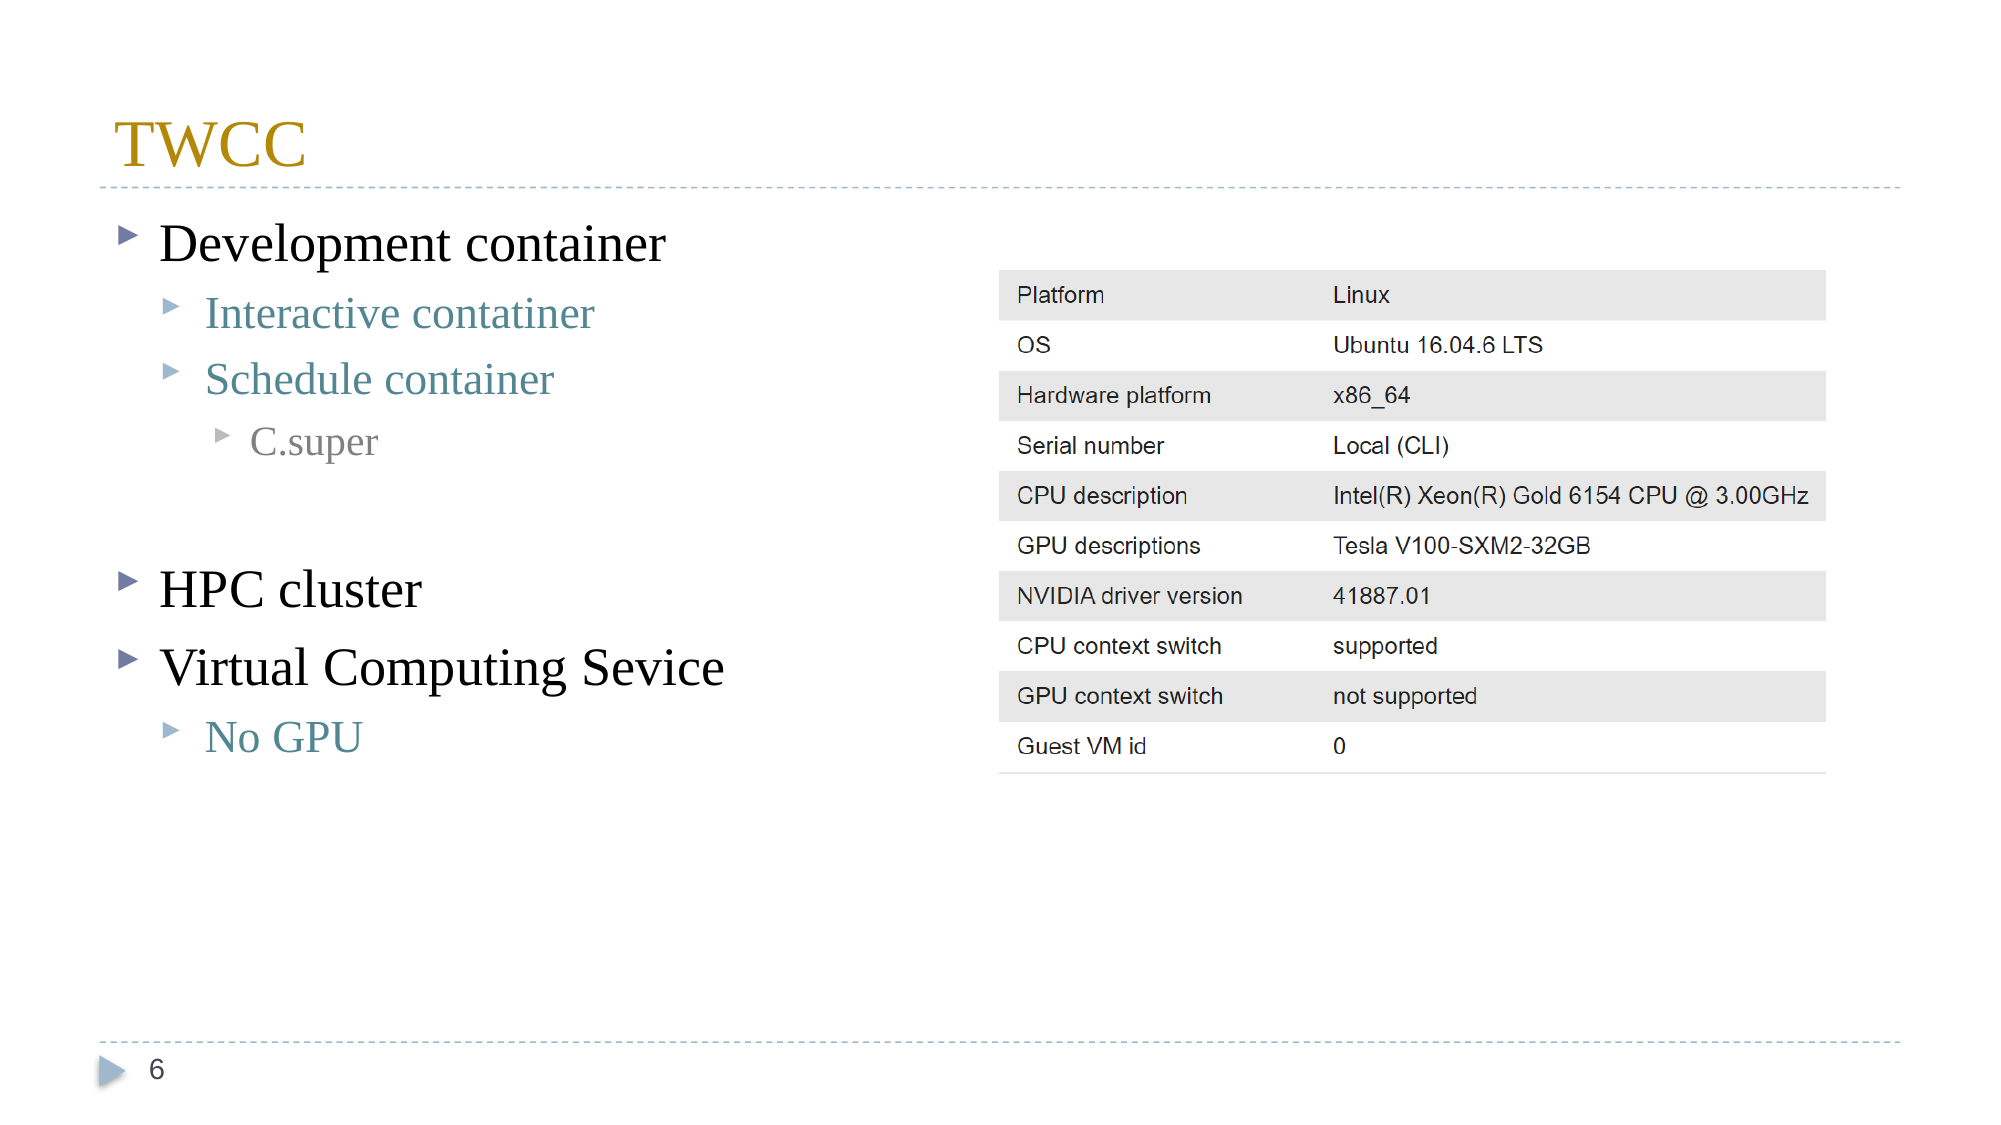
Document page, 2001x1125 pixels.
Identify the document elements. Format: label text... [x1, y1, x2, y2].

slide_number 6 [134, 1042, 568, 1103]
title TWCC [99, 24, 1901, 188]
picture [999, 269, 1827, 775]
list Development container Interactive contatiner Schedule container C.super HPC cluster Virtual Computing Sevice No GPU [99, 199, 1901, 1011]
